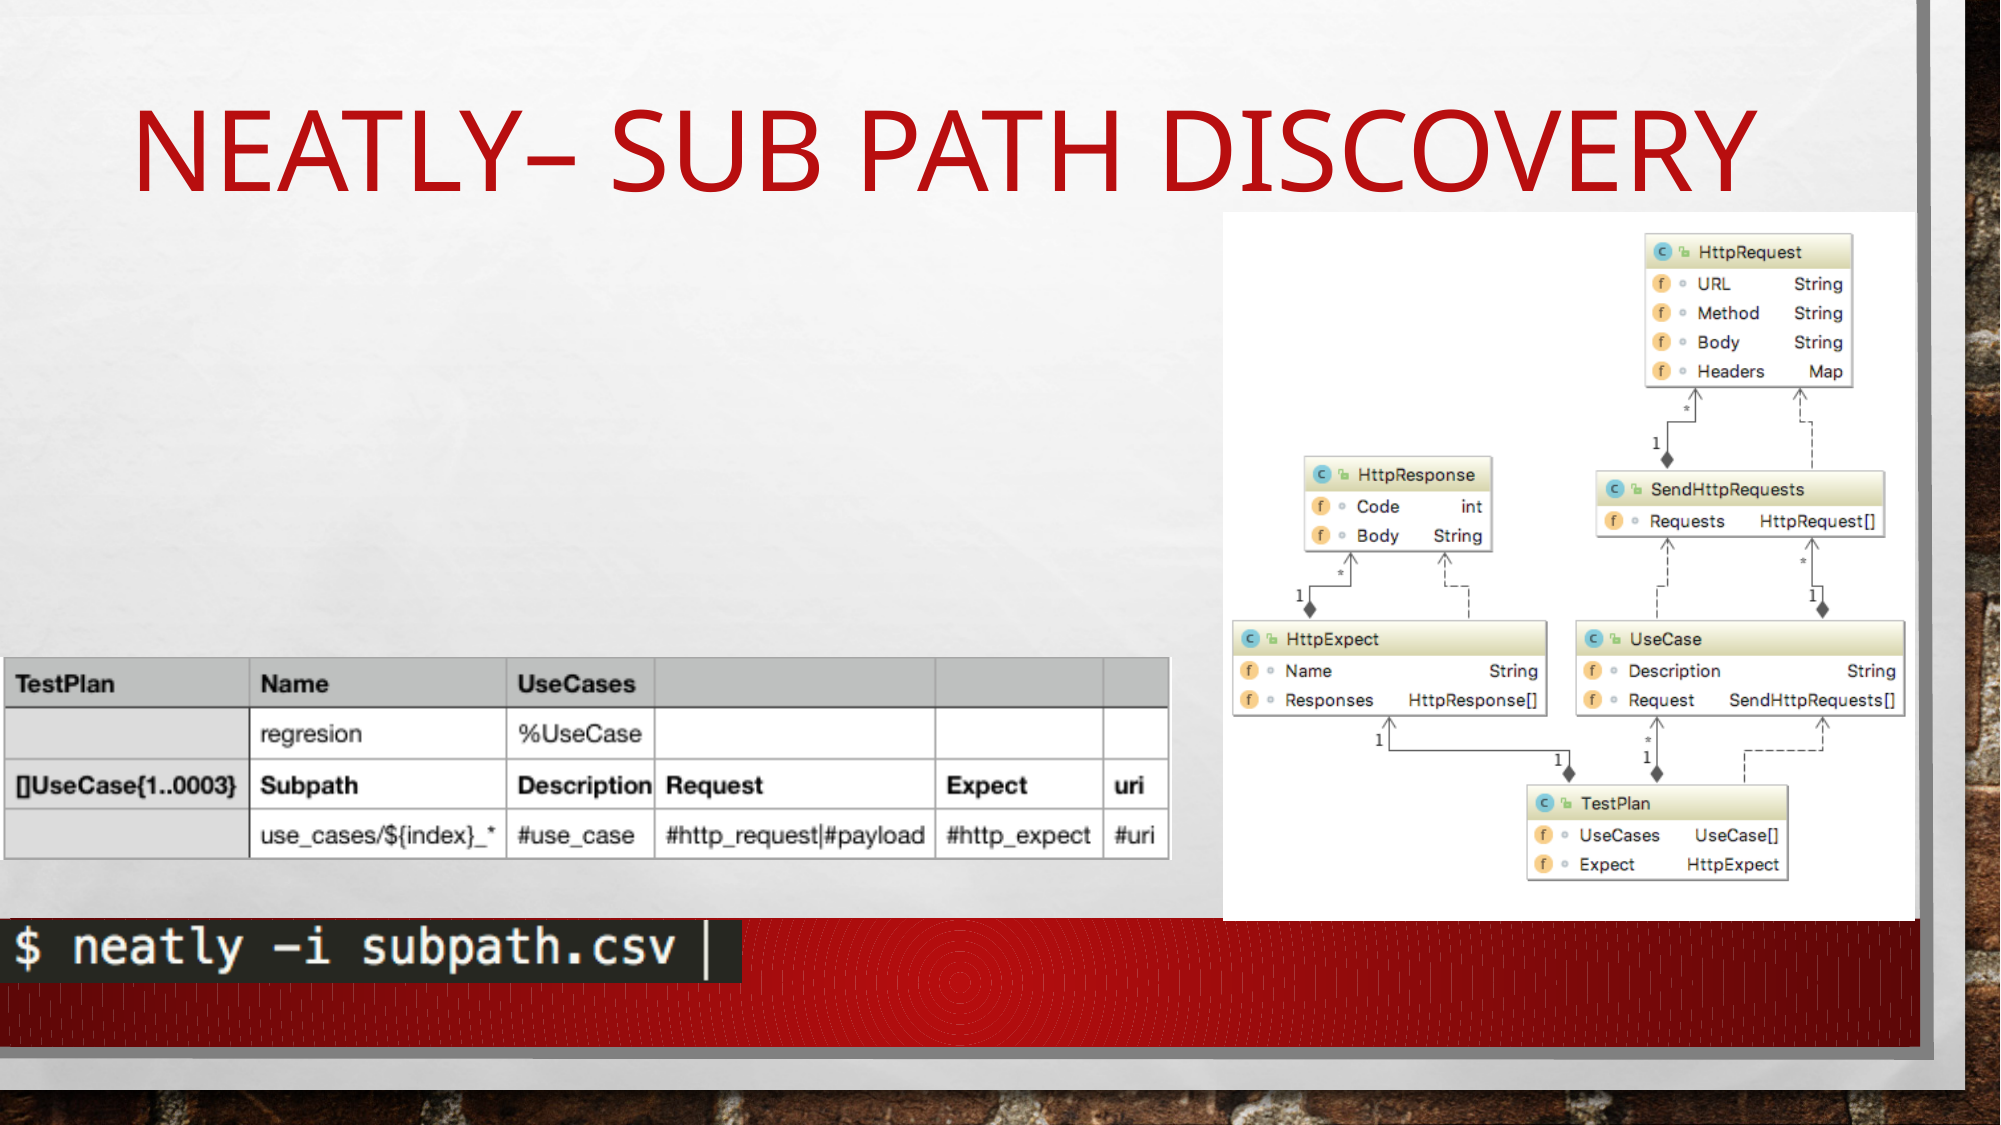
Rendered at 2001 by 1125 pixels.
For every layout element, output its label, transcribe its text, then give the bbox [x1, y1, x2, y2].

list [0, 657, 1172, 860]
picture [0, 919, 742, 983]
picture [0, 0, 2000, 1125]
title Neatly– sub path discovery [114, 60, 1821, 250]
picture [1223, 212, 1915, 921]
